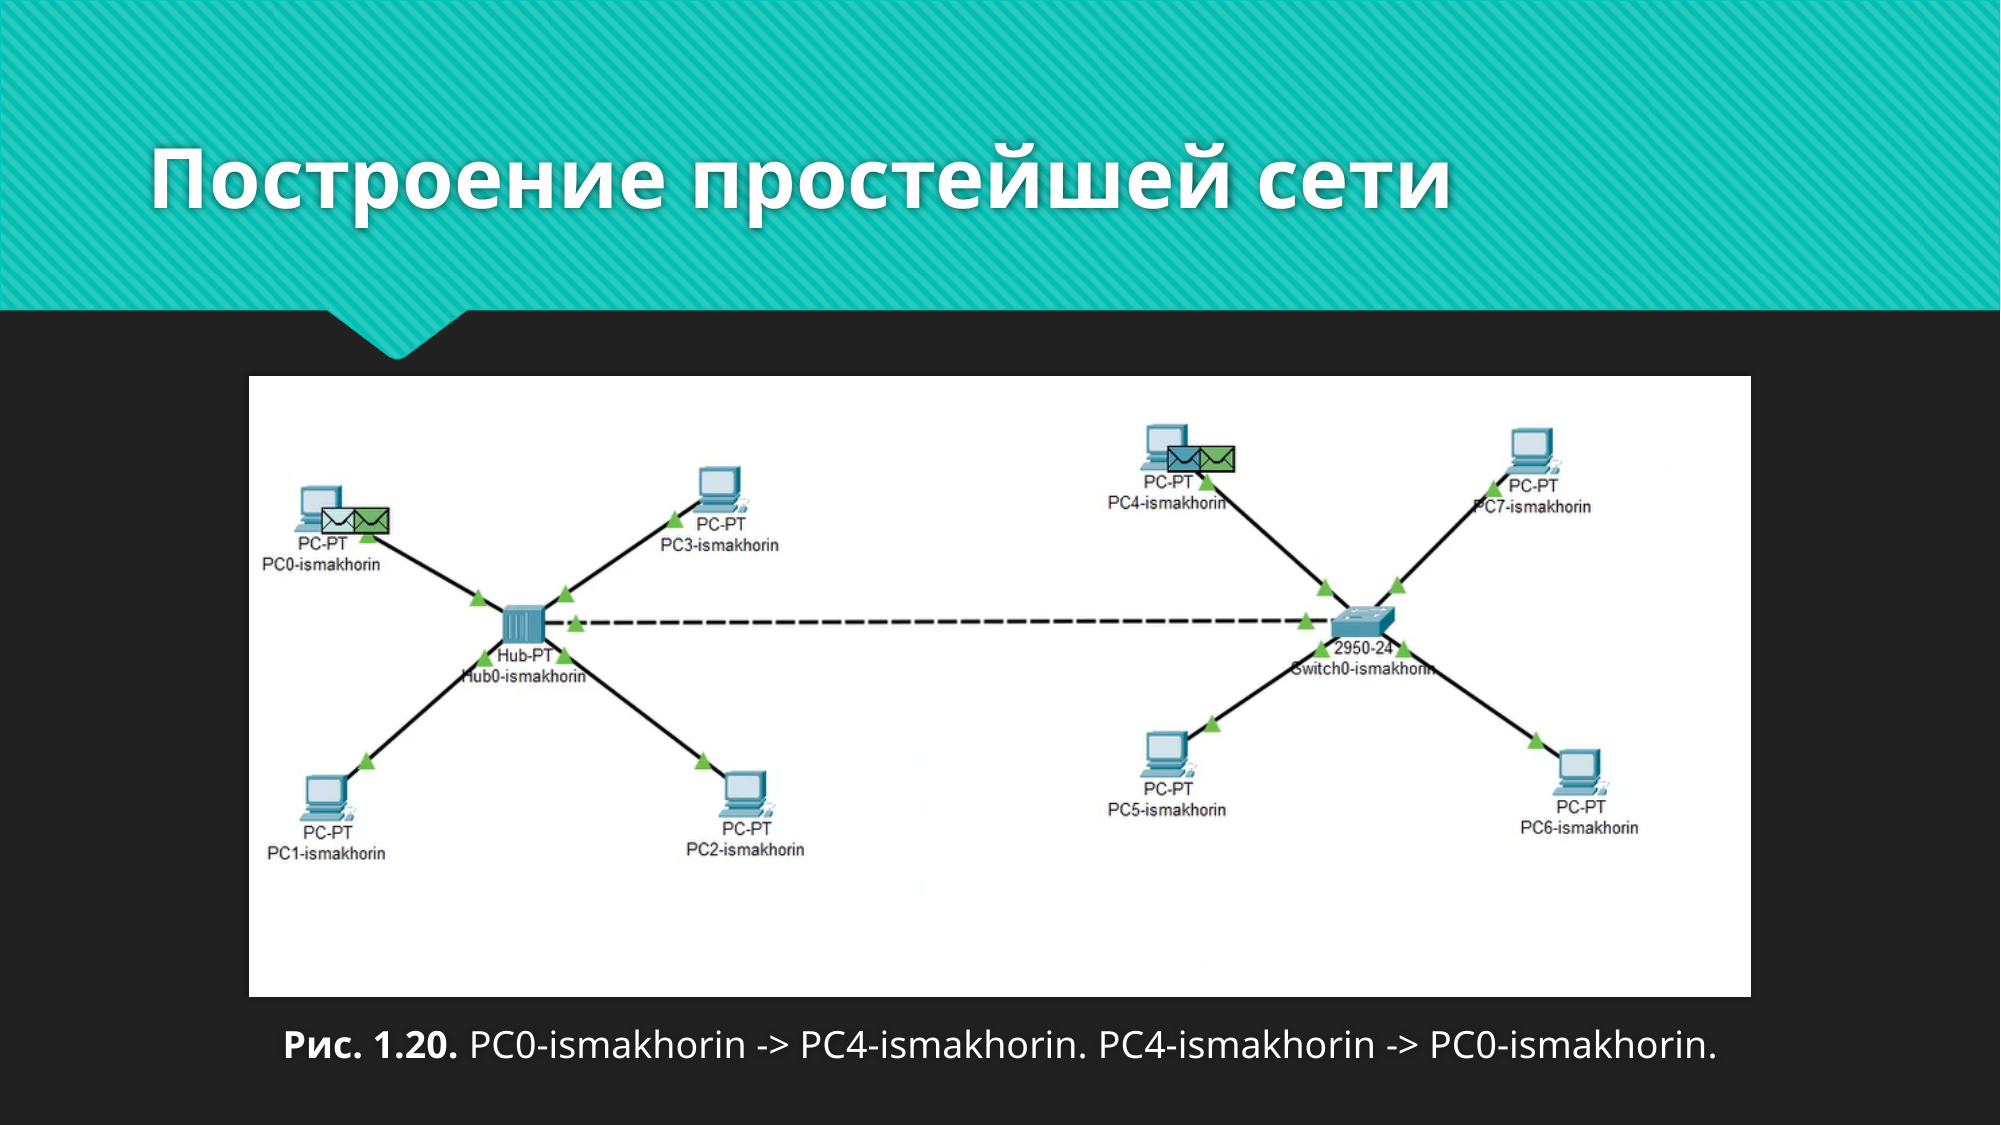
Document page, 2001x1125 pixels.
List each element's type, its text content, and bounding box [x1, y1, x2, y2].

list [248, 375, 1752, 998]
title Построение простейшей сети [132, 73, 1868, 233]
text_box Рис. 1.20. PC0-ismakhorin -> PC4-ismakhorin. PC4-ismakhorin -> PC0-ismakhorin. [126, 989, 1874, 1099]
